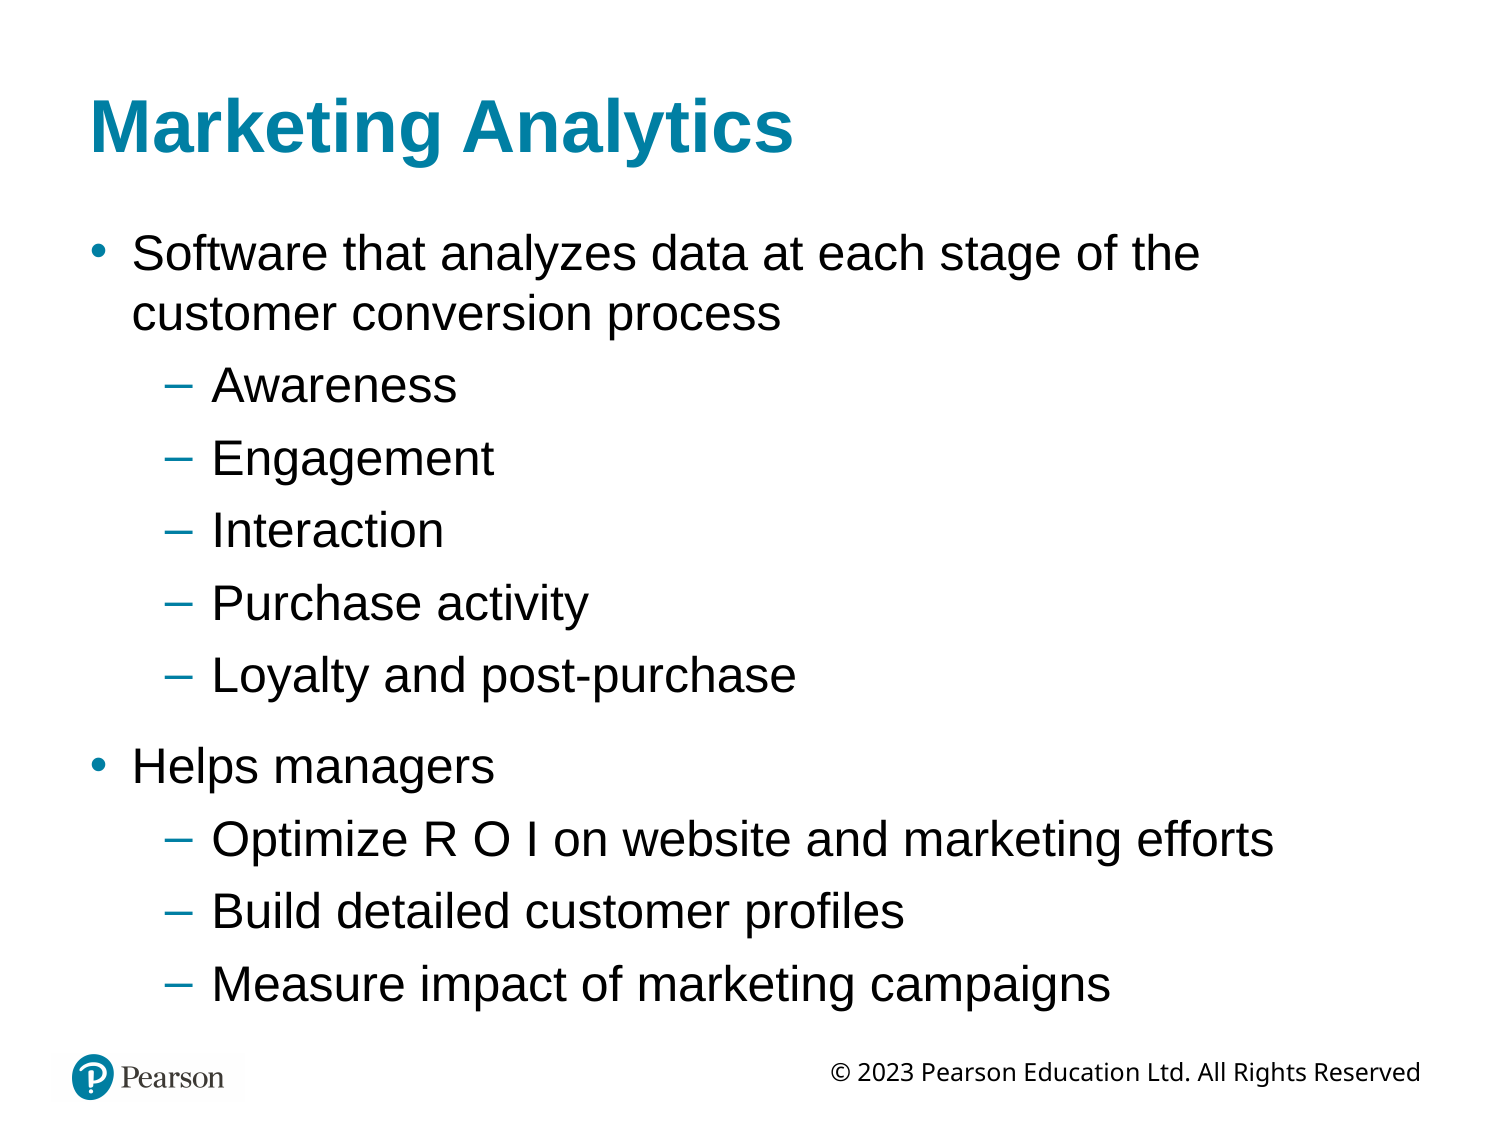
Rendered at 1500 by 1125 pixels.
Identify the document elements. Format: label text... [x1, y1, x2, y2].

title Marketing Analytics [75, 2, 1425, 183]
picture [51, 1053, 245, 1102]
list Software that analyzes data at each stage of the customer conversion process Awareness Engagement Interaction Purchase activity Loyalty and post-purchase Helps managers Optimize R O I on website and marketing efforts Build detailed customer profiles Measure impact of marketing campaigns [75, 205, 1426, 1020]
